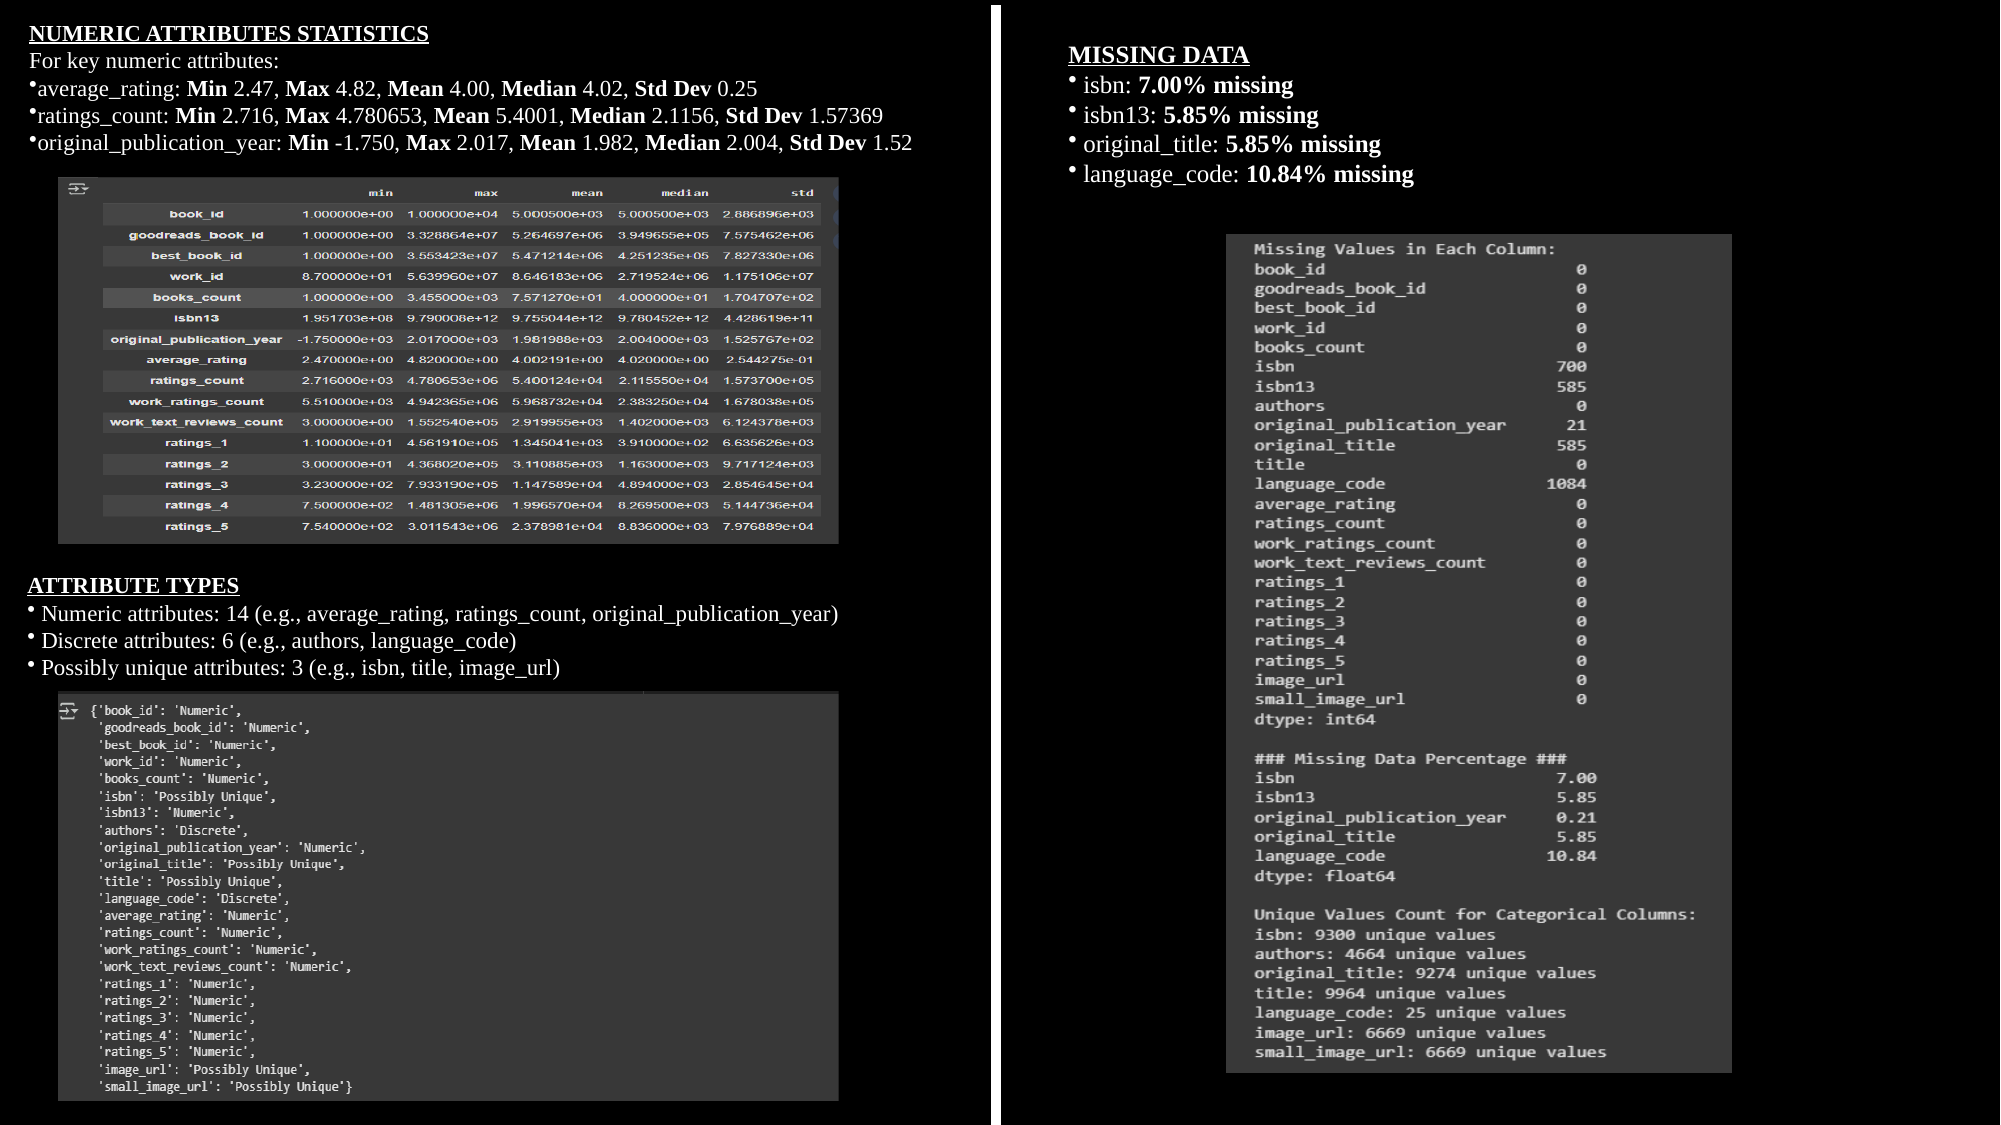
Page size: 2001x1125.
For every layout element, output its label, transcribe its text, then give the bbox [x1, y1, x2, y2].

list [57, 690, 840, 1102]
picture [57, 176, 840, 545]
text_box [991, 5, 1001, 1125]
text_box MISSING DATA isbn: 7.00% missing isbn13: 5.85% missing original_title: 5.85% missing language_code: 10.84% missing [1053, 30, 1430, 226]
text_box ATTRIBUTE TYPES Numeric attributes: 14 (e.g., average_rating, ratings_count, original_publication_year) Discrete attributes: 6 (e.g., authors, language_code) Possibly unique attributes: 3 (e.g., isbn, title, image_url) [12, 563, 855, 716]
picture [1225, 233, 1732, 1073]
text_box NUMERIC ATTRIBUTES STATISTICS For key numeric attributes: average_rating: Min 2.47, Max 4.82, Mean 4.00, Median 4.02, Std Dev 0.25 ratings_count: Min 2.716, Max 4.780653, Mean 5.4001, Median 2.1156, Std Dev 1.57369 original_publication_year: Min -1.750, Max 2.017, Mean 1.982, Median 2.004, Std Dev 1.52 [14, 10, 929, 191]
